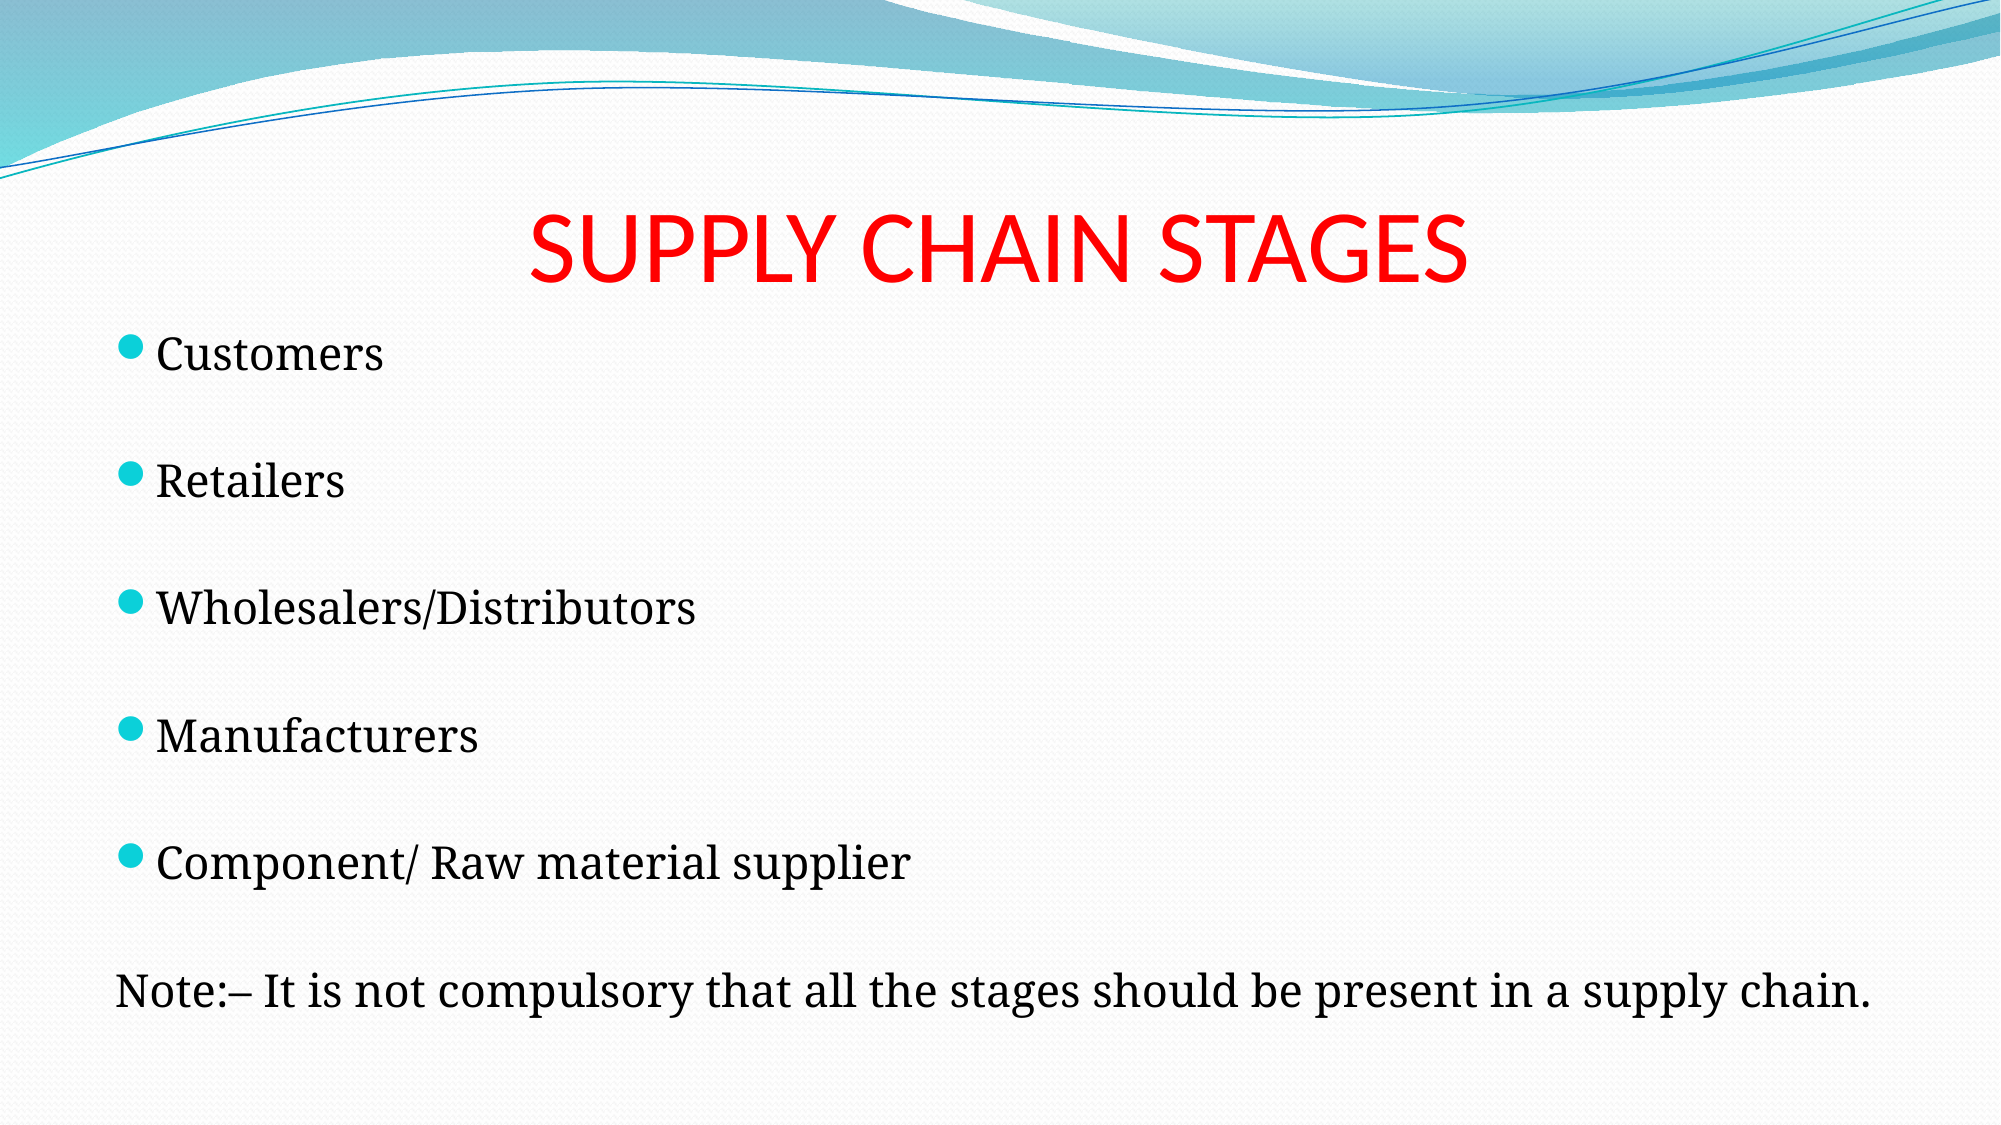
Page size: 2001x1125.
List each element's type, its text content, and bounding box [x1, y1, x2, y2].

list Customers Retailers Wholesalers/Distributors Manufacturers Component/ Raw material supplier Note:– It is not compulsory that all the stages should be present in a supply chain. [99, 317, 1900, 1038]
title SUPPLY CHAIN STAGES [99, 115, 1900, 303]
